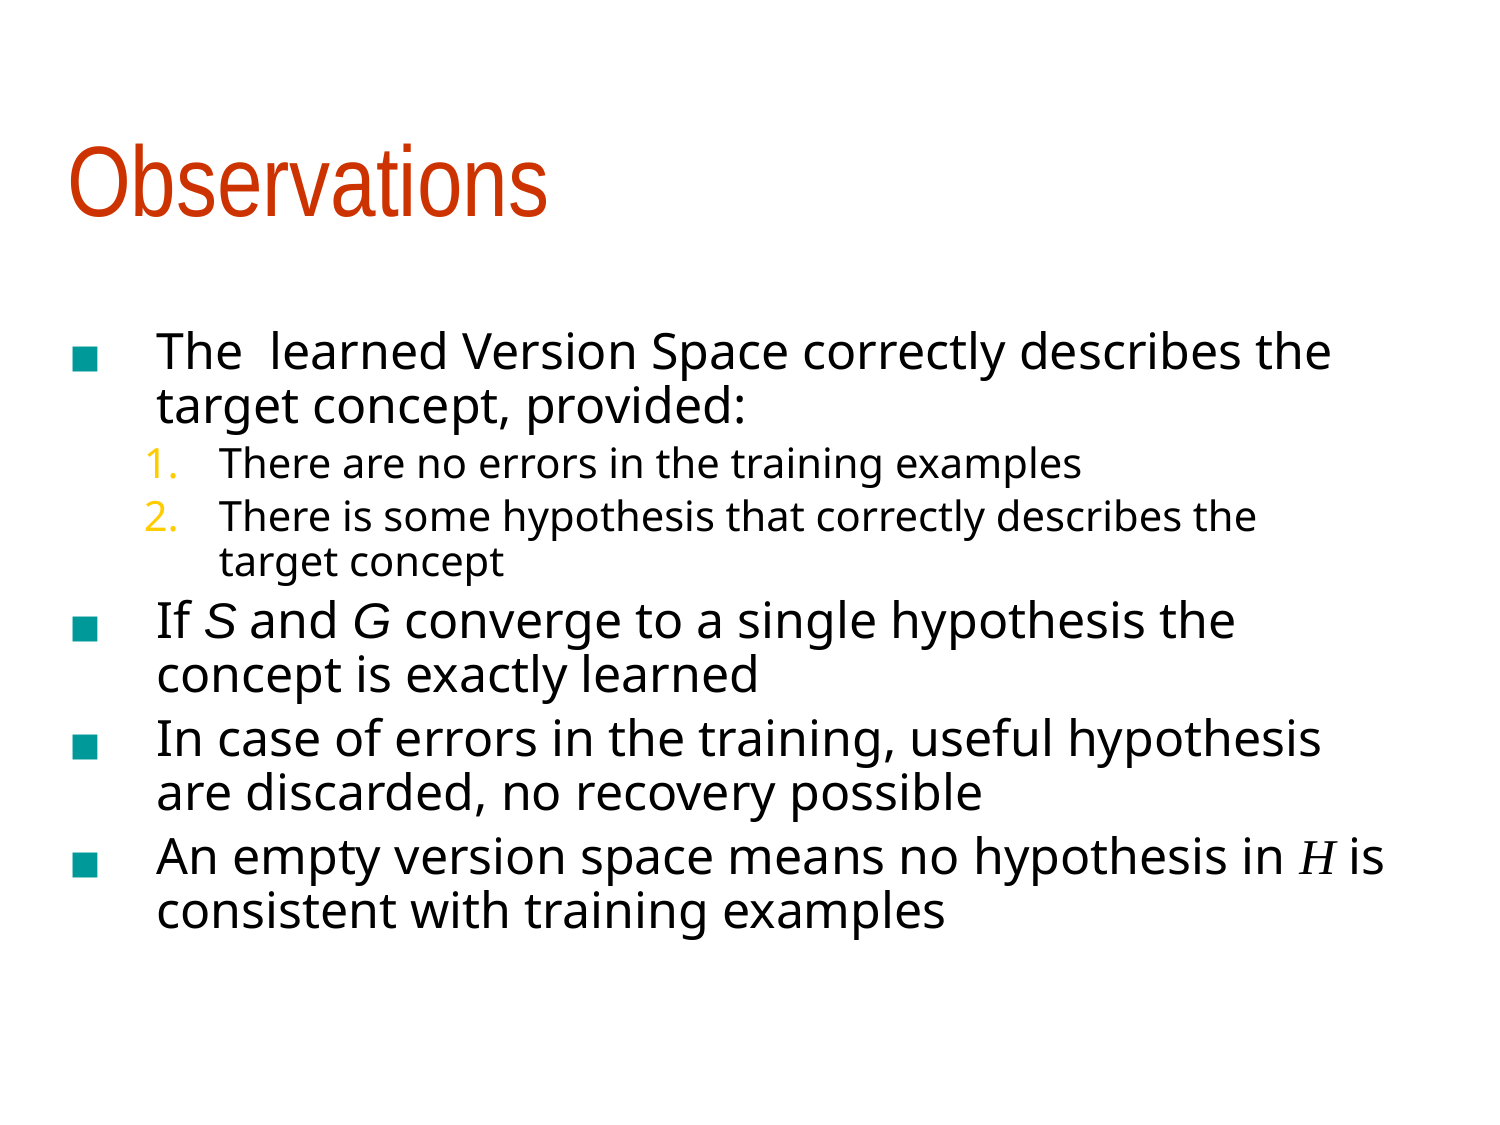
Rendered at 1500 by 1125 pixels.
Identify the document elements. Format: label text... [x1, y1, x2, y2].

list The learned Version Space correctly describes the target concept, provided: There are no errors in the training examples There is some hypothesis that correctly describes the target concept If S and G converge to a single hypothesis the concept is exactly learned In case of errors in the training, useful hypothesis are discarded, no recovery possible An empty version space means no hypothesis in H is consistent with training examples [53, 318, 1401, 994]
title Observations [52, 40, 1469, 244]
